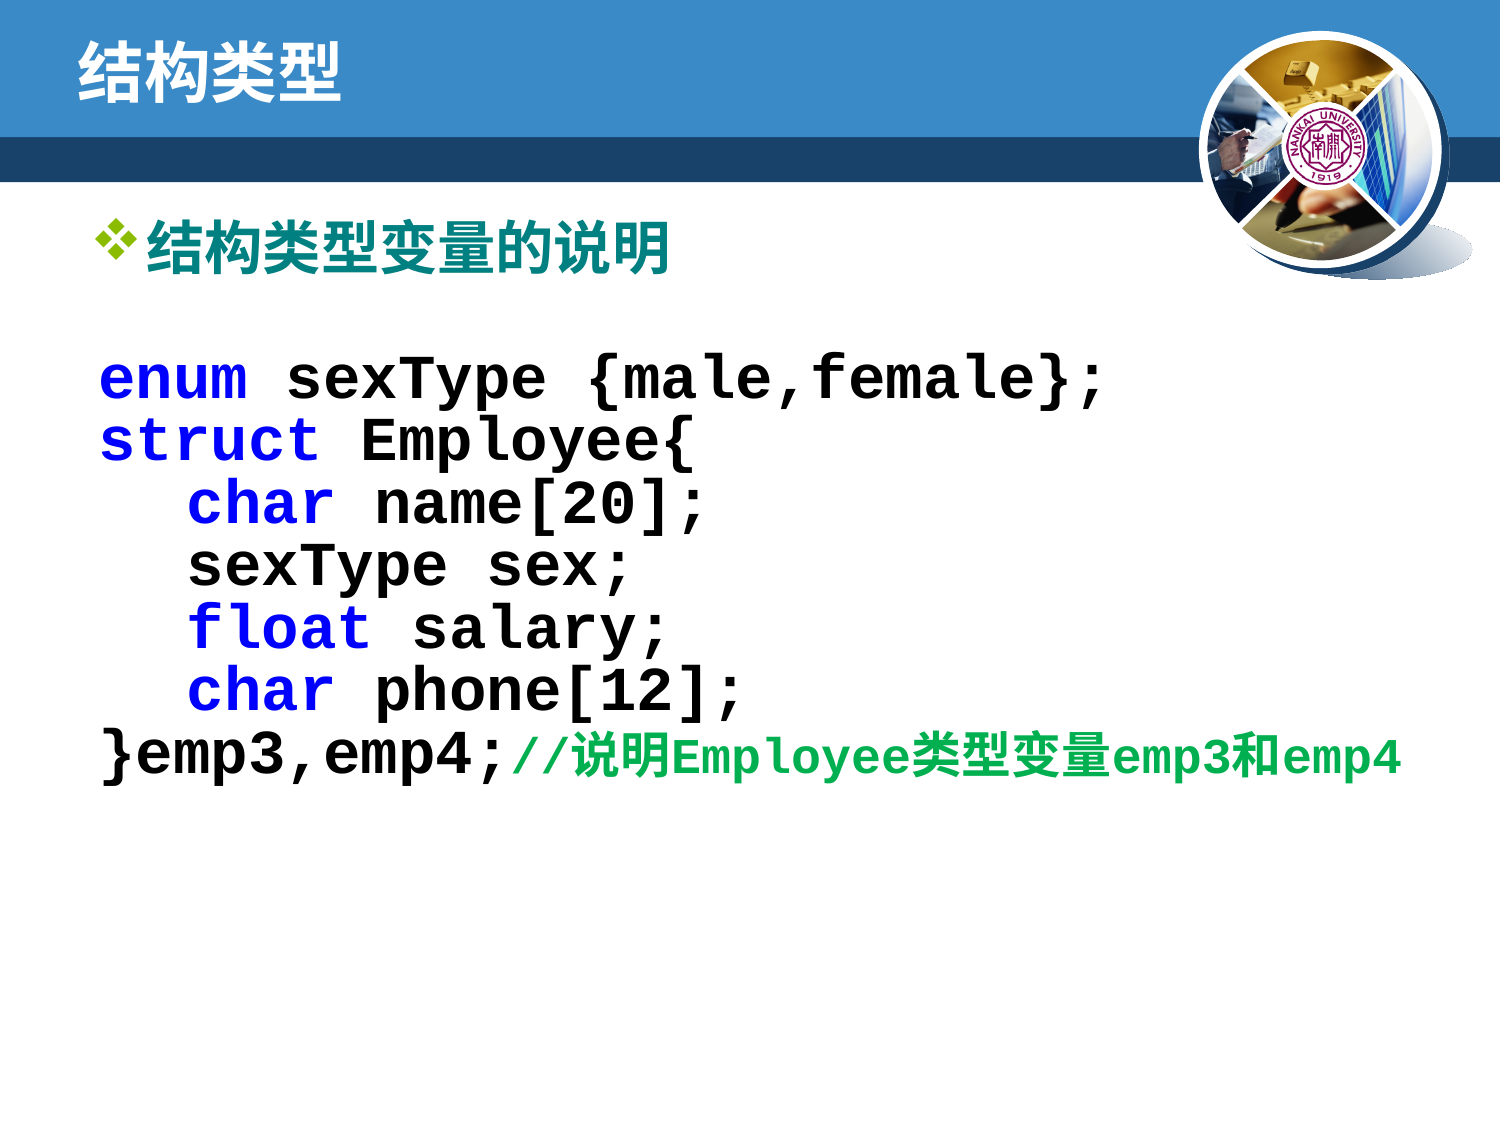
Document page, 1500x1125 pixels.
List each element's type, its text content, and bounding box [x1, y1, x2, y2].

picture [1207, 40, 1433, 203]
title 结构类型 [62, 24, 1275, 118]
picture [95, 330, 1405, 795]
list 结构类型变量的说明 [75, 203, 1425, 1065]
